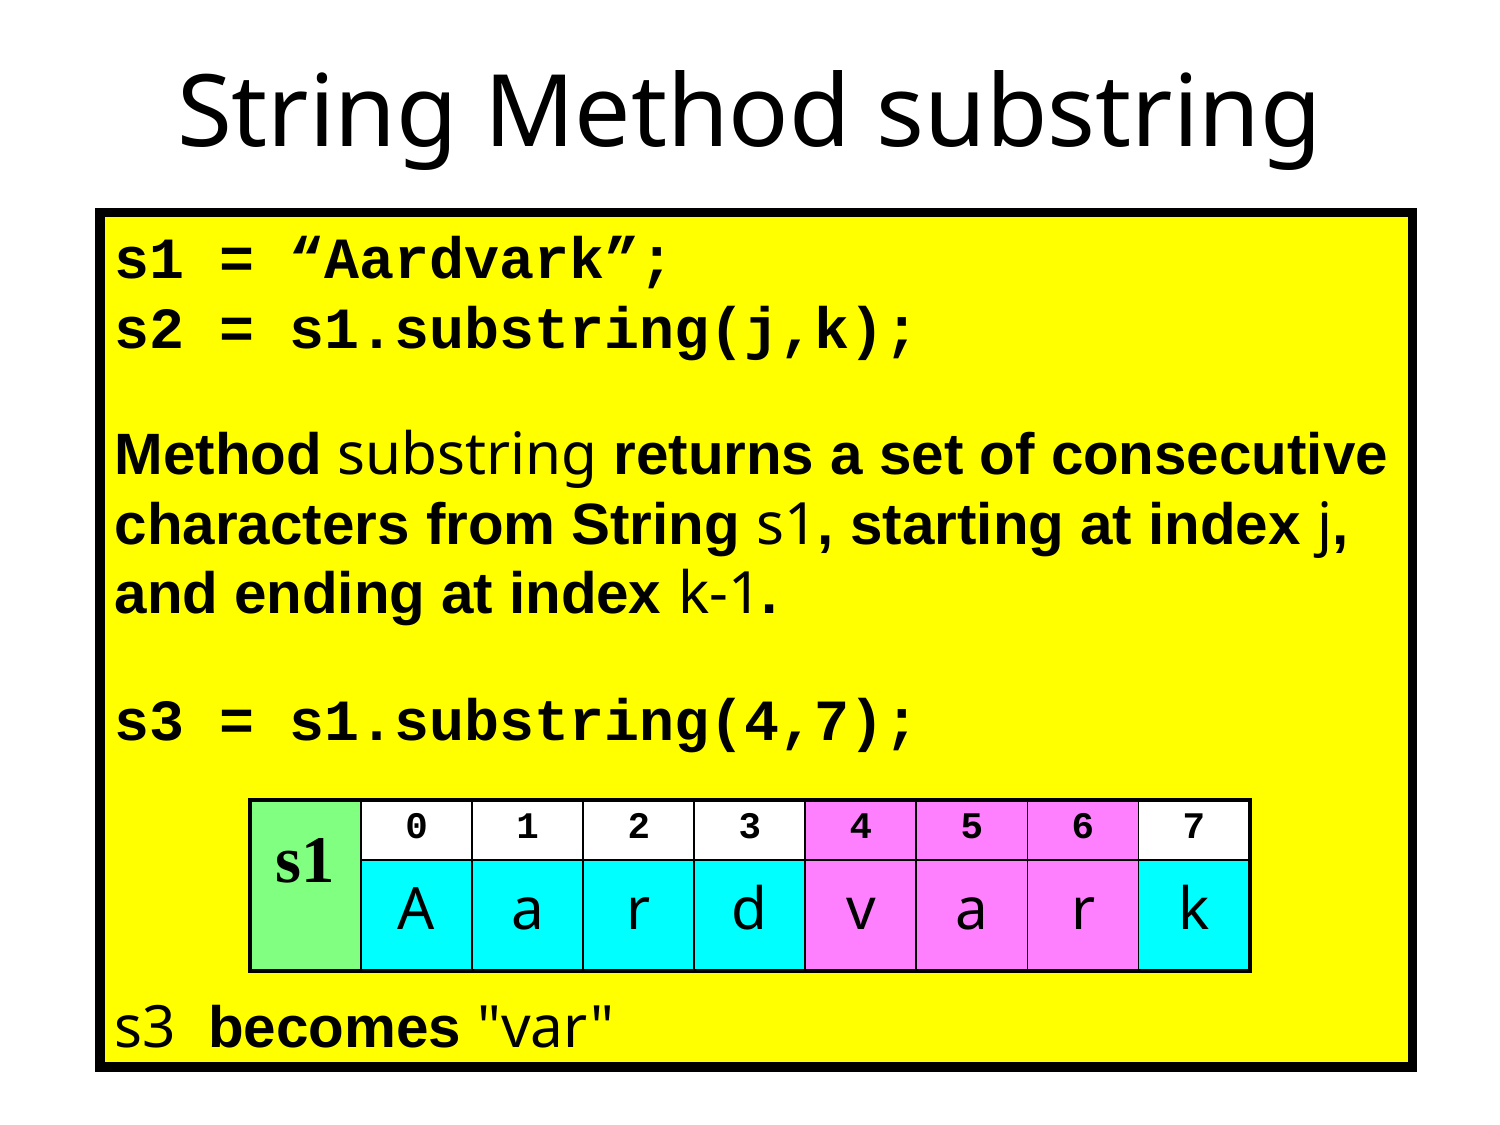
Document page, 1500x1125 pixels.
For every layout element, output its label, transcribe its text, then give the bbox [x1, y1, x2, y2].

table_header 4 [806, 802, 915, 859]
table_cell v [806, 861, 915, 969]
table_cell a [917, 861, 1027, 969]
table_cell k [1139, 861, 1248, 969]
title String Method substring [0, 0, 1500, 213]
table_cell a [473, 861, 582, 969]
table_header s1 [252, 802, 360, 969]
table_header 2 [584, 802, 693, 859]
table_cell A [362, 861, 471, 969]
table_header 5 [917, 802, 1027, 859]
table_cell r [584, 861, 693, 969]
table_header 6 [1028, 802, 1138, 859]
table_header 0 [362, 802, 471, 859]
text_box s1 = “Aardvark”; s2 = s1.substring(j,k); Method substring returns a set of consecutive characters from String s1, starting at index j, and ending at index k-1. s3 = s1.substring(4,7); s3 becomes "var" [99, 212, 1413, 1067]
table_header 3 [695, 802, 804, 859]
table_cell d [695, 861, 804, 969]
table_cell r [1028, 861, 1138, 969]
table_header 1 [473, 802, 582, 859]
table_header 7 [1139, 802, 1248, 859]
